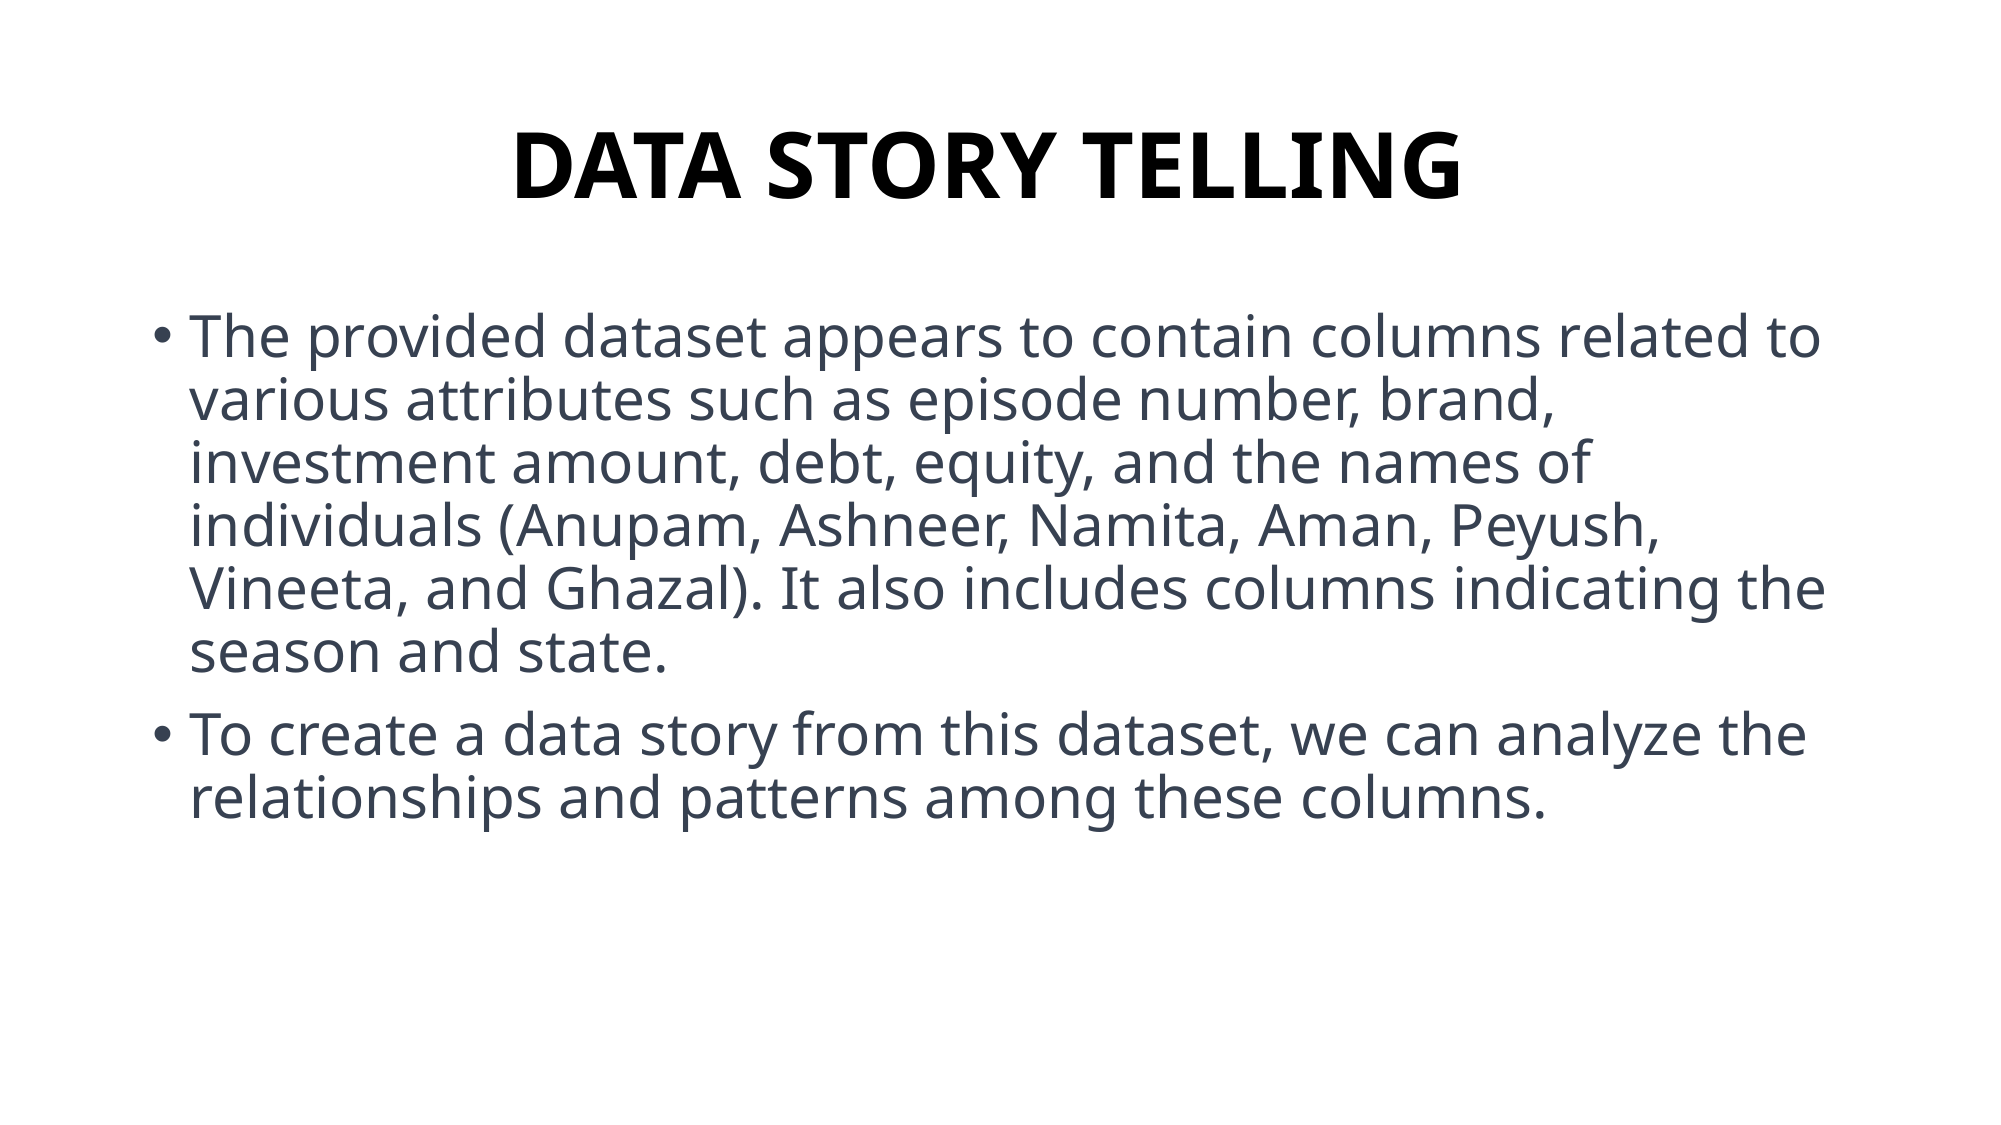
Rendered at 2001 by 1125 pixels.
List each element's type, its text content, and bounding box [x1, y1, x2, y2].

title DATA STORY TELLING [137, 59, 1863, 278]
list The provided dataset appears to contain columns related to various attributes such as episode number, brand, investment amount, debt, equity, and the names of individuals (Anupam, Ashneer, Namita, Aman, Peyush, Vineeta, and Ghazal). It also includes columns indicating the season and state. To create a data story from this dataset, we can analyze the relationships and patterns among these columns. [137, 299, 1863, 1014]
